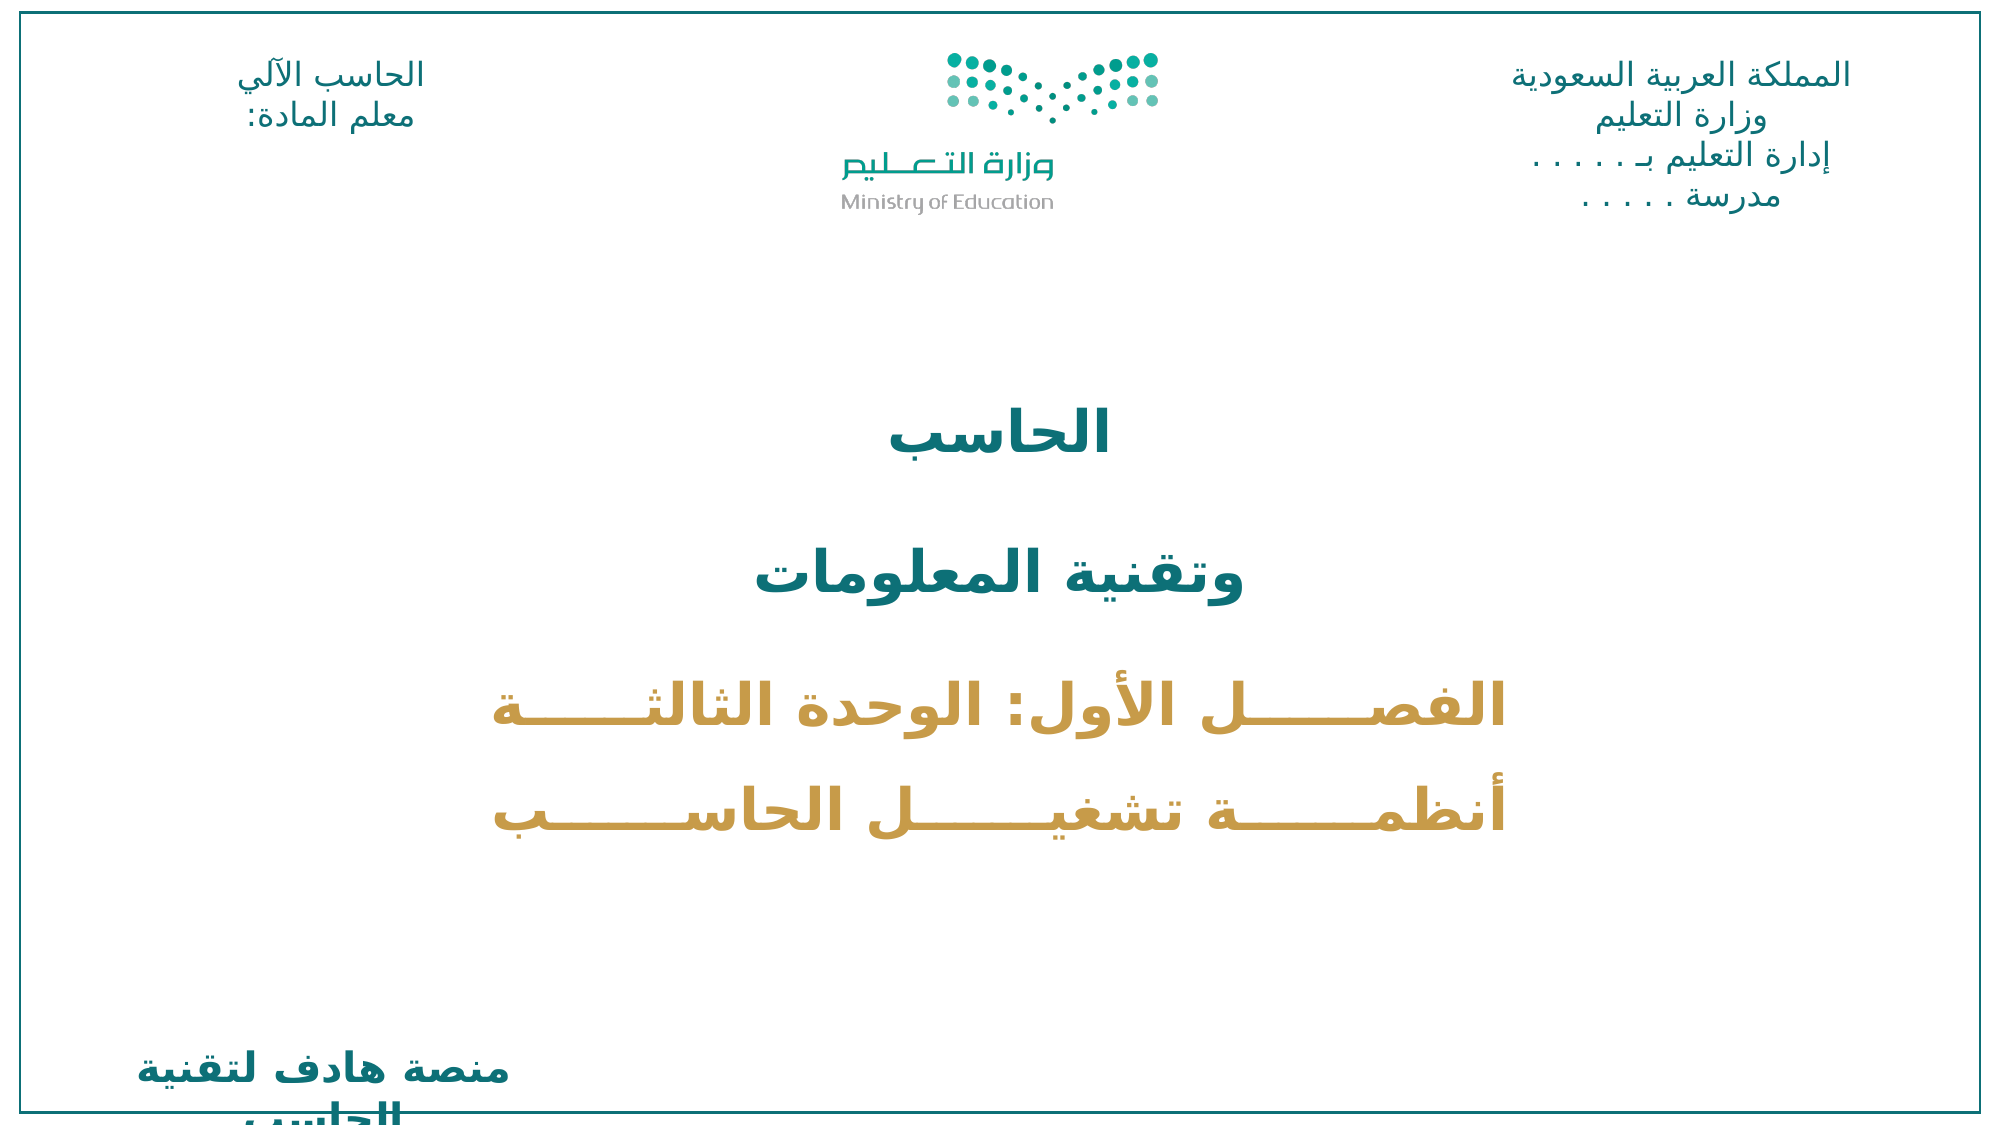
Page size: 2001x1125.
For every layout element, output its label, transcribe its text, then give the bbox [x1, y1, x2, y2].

text_box الفصل الأول: الوحدة الثالثة أنظمة تشغيل الحاسب [476, 625, 1524, 920]
picture [842, 53, 1158, 215]
text_box المملكة العربية السعودية وزارة التعليم إدارة التعليم بـ . . . . . مدرسة . . . . . [1397, 45, 1966, 220]
text_box [19, 11, 1981, 1114]
text_box الحاسب الآلي معلم المادة: [47, 45, 615, 141]
text_box منصة هادف لتقنية الحاسب [40, 1114, 608, 1125]
